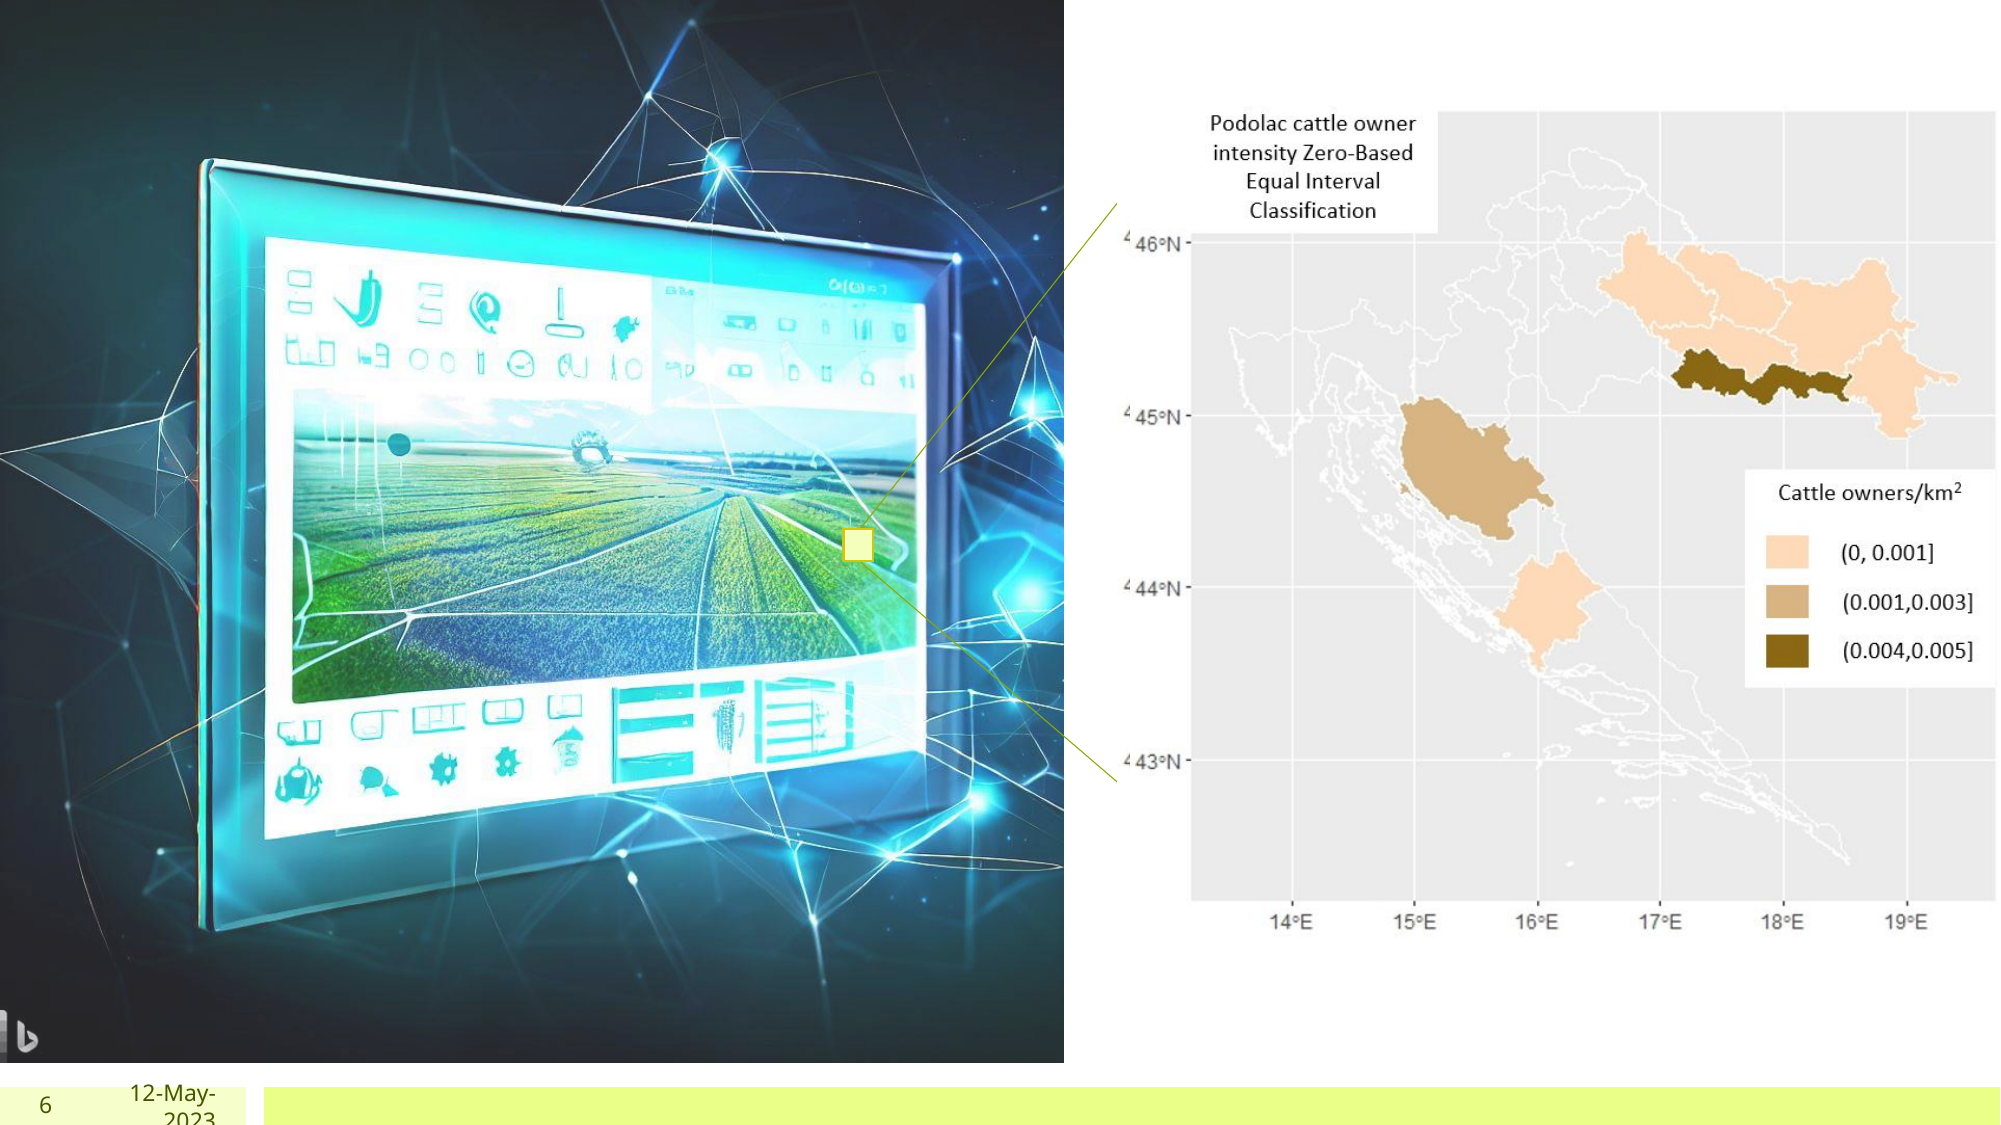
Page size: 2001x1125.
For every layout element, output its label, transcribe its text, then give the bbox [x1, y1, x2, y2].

slide_number 12-May-2023 [67, 1087, 232, 1125]
picture [0, 0, 1064, 1064]
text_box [858, 113, 1117, 532]
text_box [858, 559, 1117, 843]
slide_number 6 [0, 1087, 67, 1125]
picture [1117, 87, 2000, 938]
